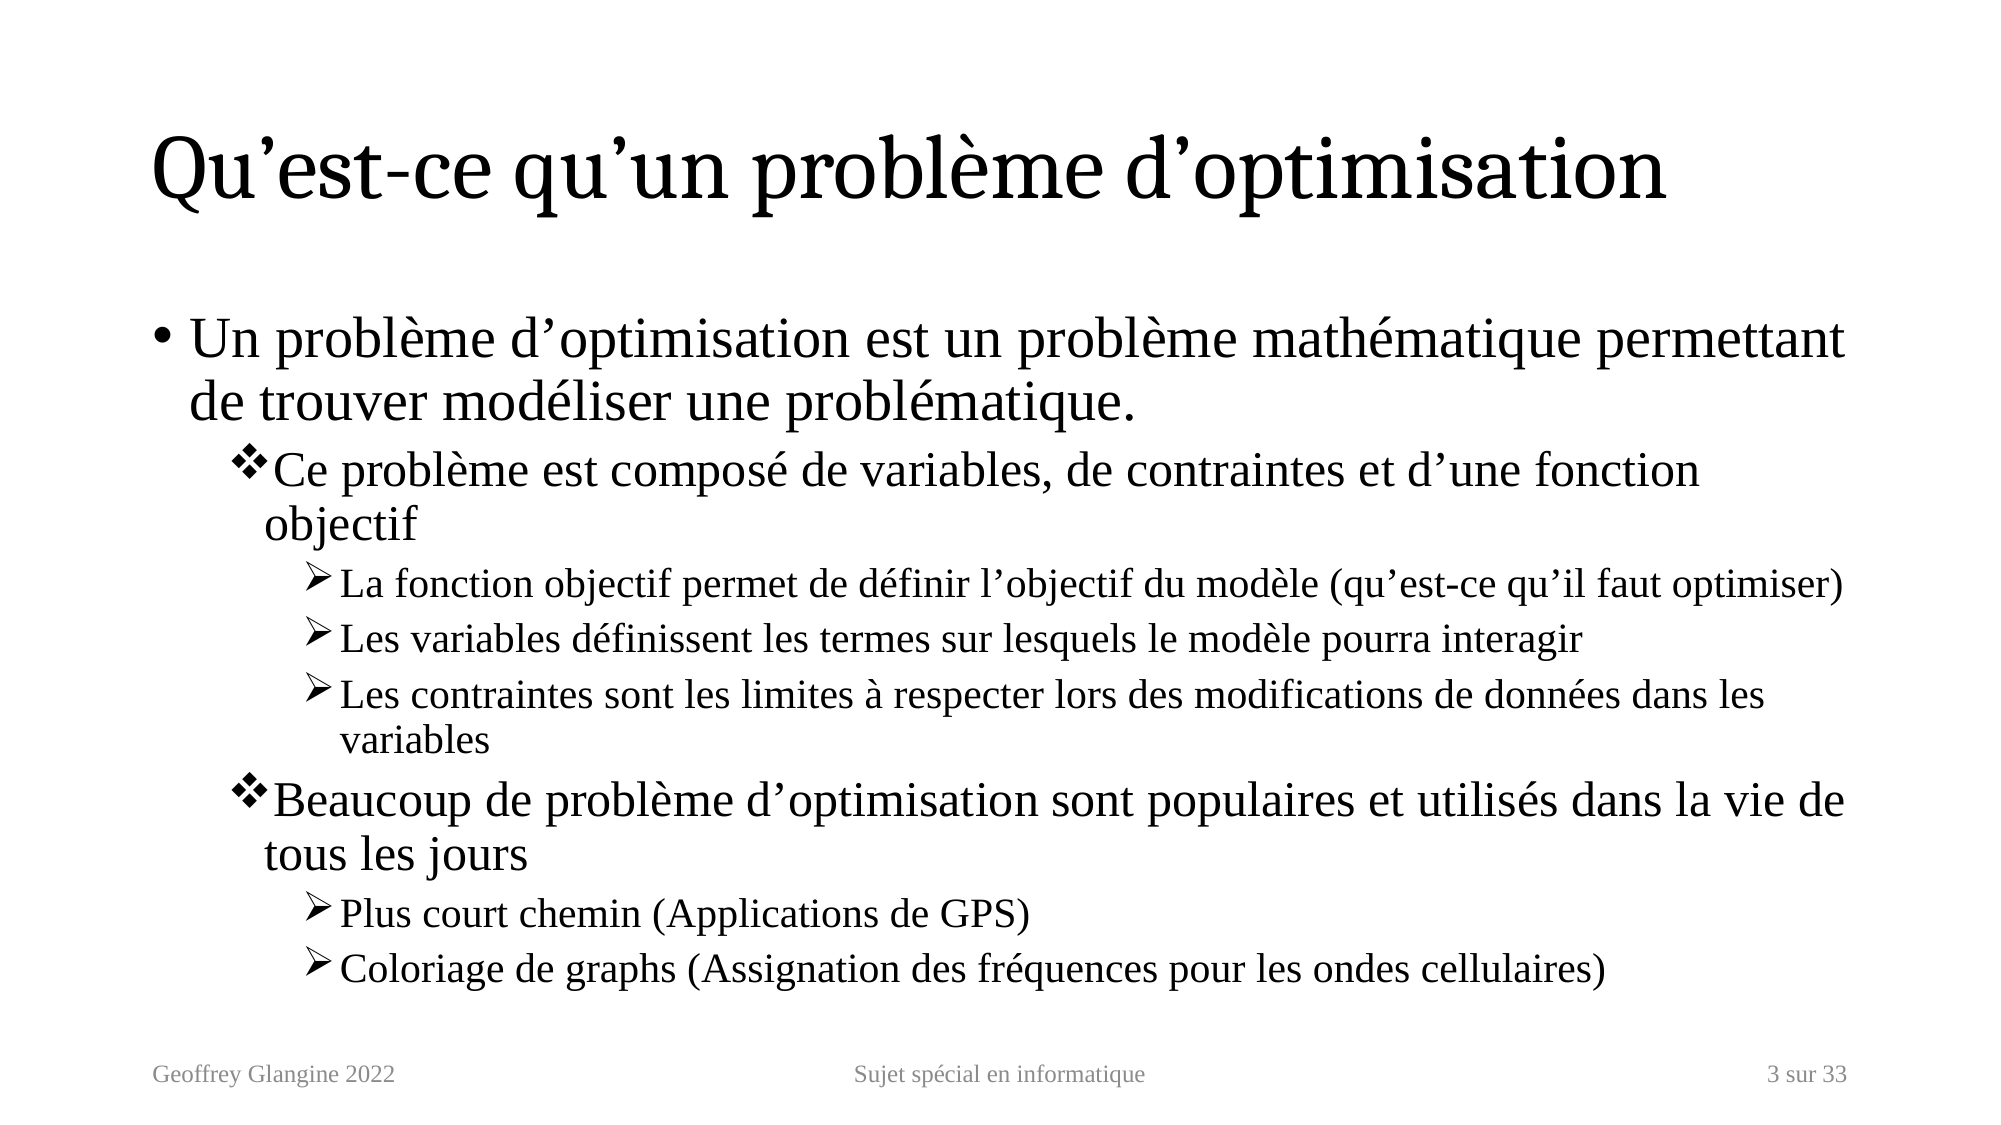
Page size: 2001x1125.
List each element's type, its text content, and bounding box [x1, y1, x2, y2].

list Un problème d’optimisation est un problème mathématique permettant de trouver modéliser une problématique. Ce problème est composé de variables, de contraintes et d’une fonction objectif La fonction objectif permet de définir l’objectif du modèle (qu’est-ce qu’il faut optimiser) Les variables définissent les termes sur lesquels le modèle pourra interagir Les contraintes sont les limites à respecter lors des modifications de données dans les variables Beaucoup de problème d’optimisation sont populaires et utilisés dans la vie de tous les jours Plus court chemin (Applications de GPS) Coloriage de graphs (Assignation des fréquences pour les ondes cellulaires) [137, 299, 1863, 1014]
footer Sujet spécial en informatique [662, 1042, 1338, 1103]
slide_number Geoffrey Glangine 2022 [137, 1042, 588, 1103]
title Qu’est-ce qu’un problème d’optimisation [137, 59, 1863, 278]
slide_number 3 sur 33 [1412, 1042, 1863, 1103]
